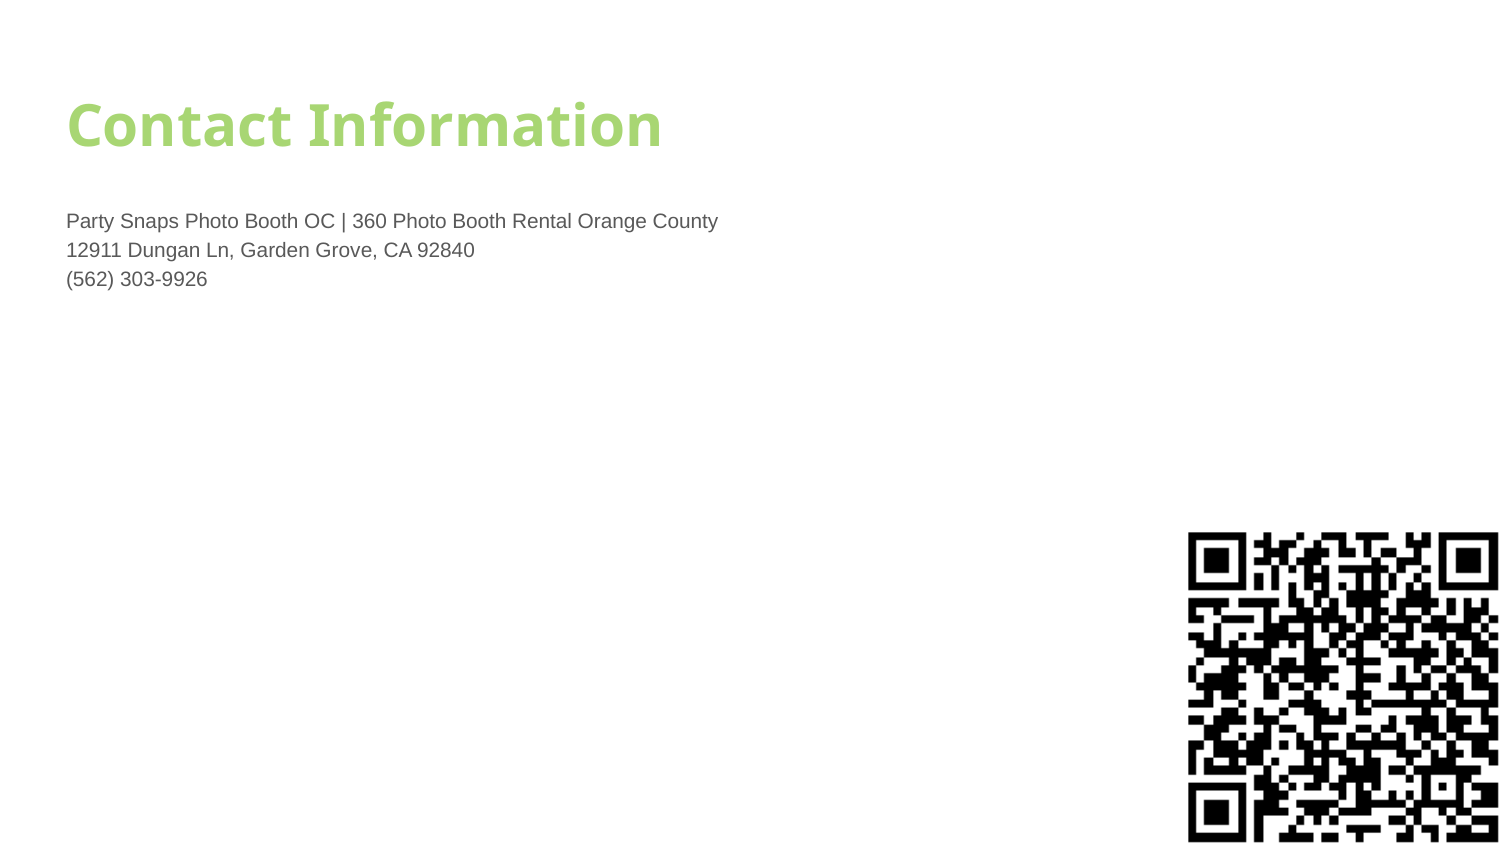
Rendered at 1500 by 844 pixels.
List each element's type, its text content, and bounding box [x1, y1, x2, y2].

title Contact Information [51, 72, 1449, 167]
list Party Snaps Photo Booth OC | 360 Photo Booth Rental Orange County 12911 Dungan Ln, Garden Grove, CA 92840 (562) 303-9926 [51, 189, 1449, 750]
picture [1187, 530, 1500, 844]
